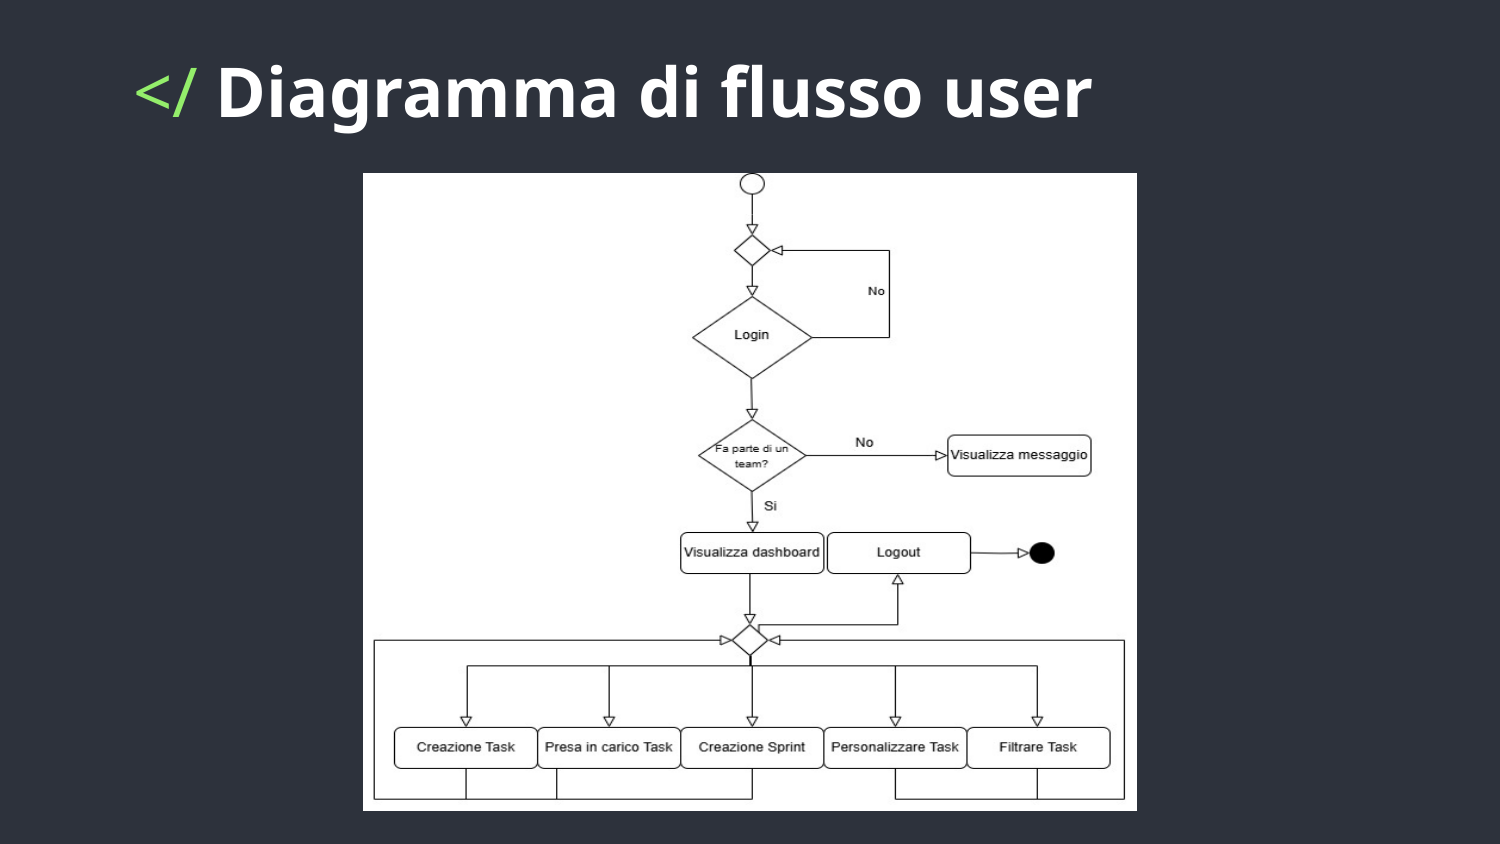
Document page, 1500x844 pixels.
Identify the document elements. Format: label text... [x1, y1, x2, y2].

picture [363, 172, 1137, 811]
title </ Diagramma di flusso user [118, 33, 1382, 128]
